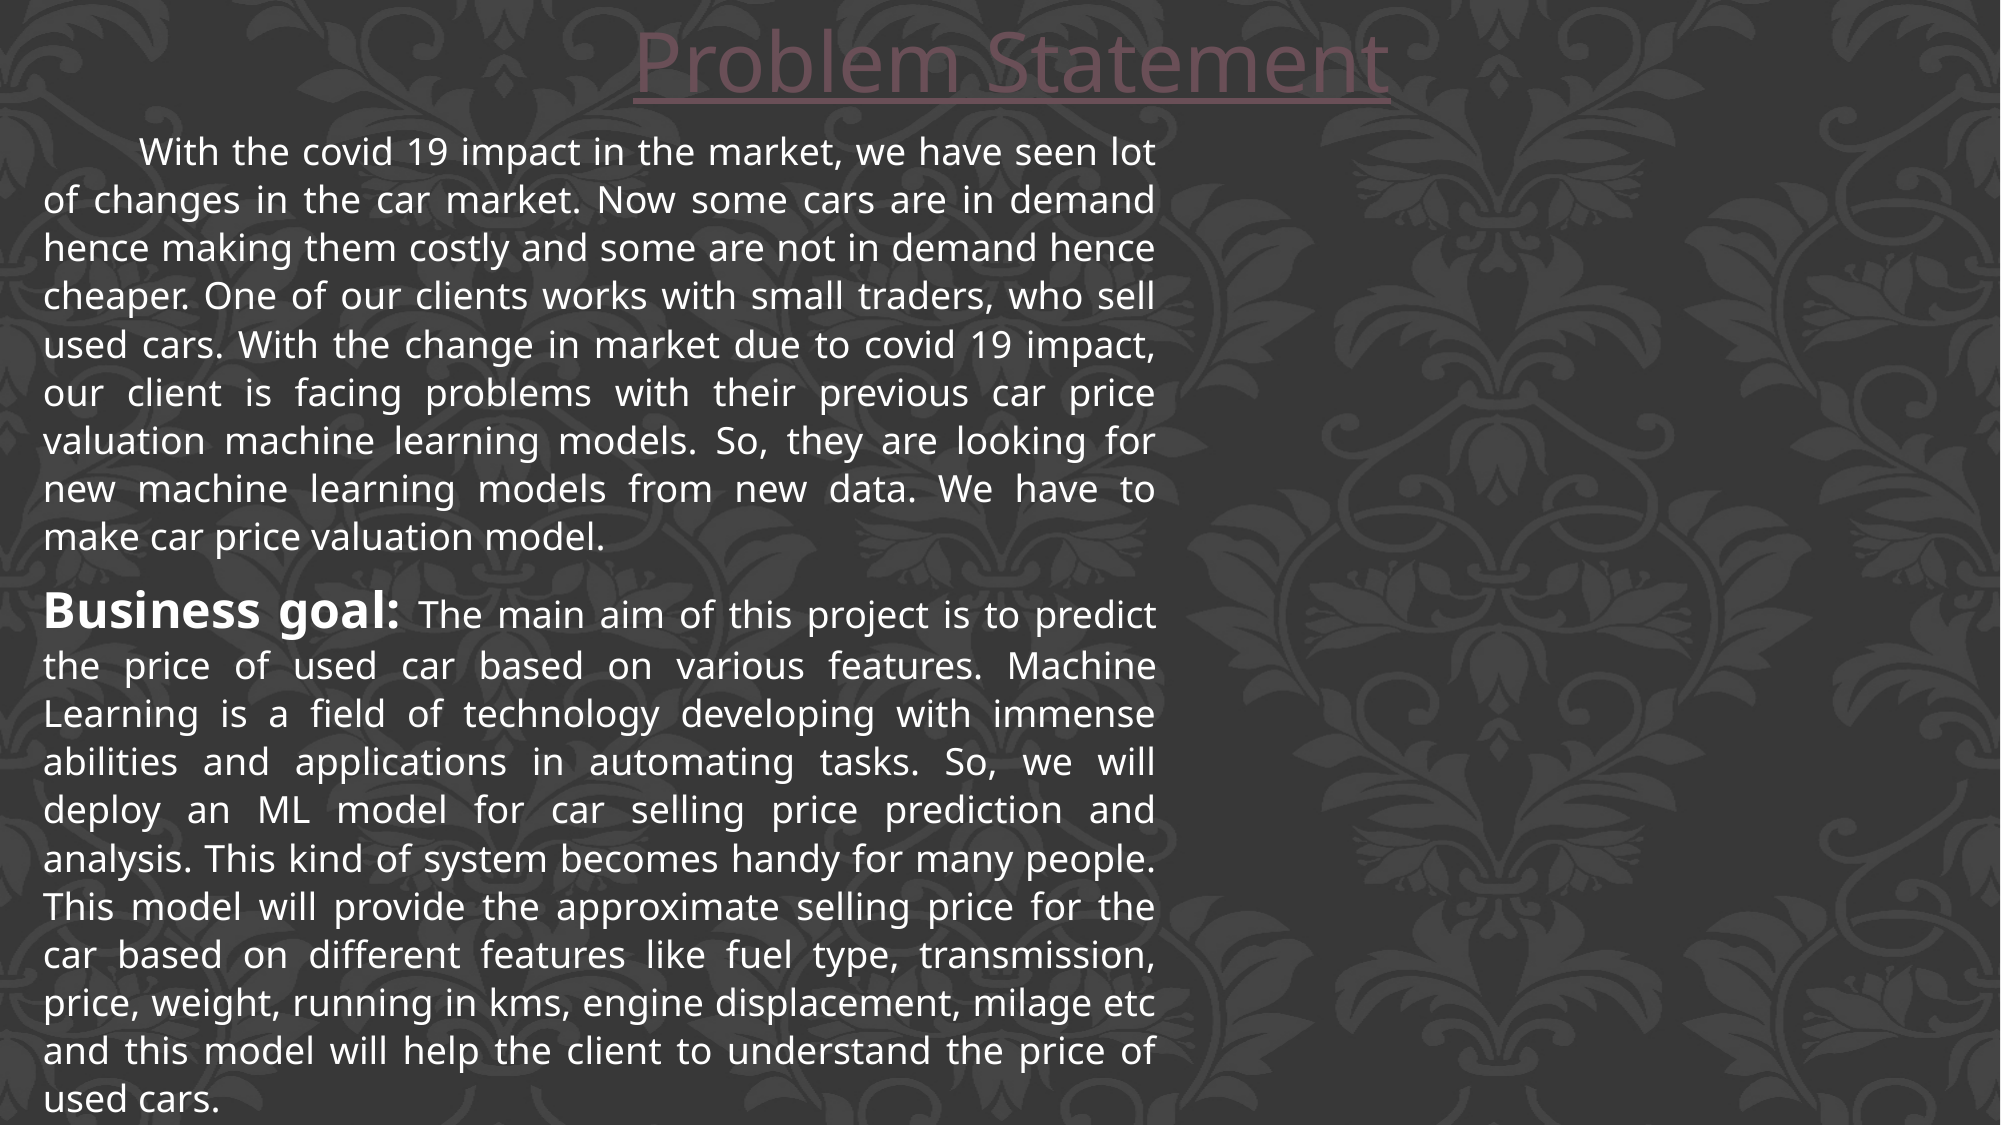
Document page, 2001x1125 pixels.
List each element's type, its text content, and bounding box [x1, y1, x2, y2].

text_box With the covid 19 impact in the market, we have seen lot of changes in the car market. Now some cars are in demand hence making them costly and some are not in demand hence cheaper. One of our clients works with small traders, who sell used cars. With the change in market due to covid 19 impact, our client is facing problems with their previous car price valuation machine learning models. So, they are looking for new machine learning models from new data. We have to make car price valuation model. Business goal: The main aim of this project is to predict the price of used car based on various features. Machine Learning is a field of technology developing with immense abilities and applications in automating tasks. So, we will deploy an ML model for car selling price prediction and analysis. This kind of system becomes handy for many people. This model will provide the approximate selling price for the car based on different features like fuel type, transmission, price, weight, running in kms, engine displacement, milage etc and this model will help the client to understand the price of used cars. [28, 117, 1172, 1125]
text_box Problem Statement [107, 1, 1917, 117]
